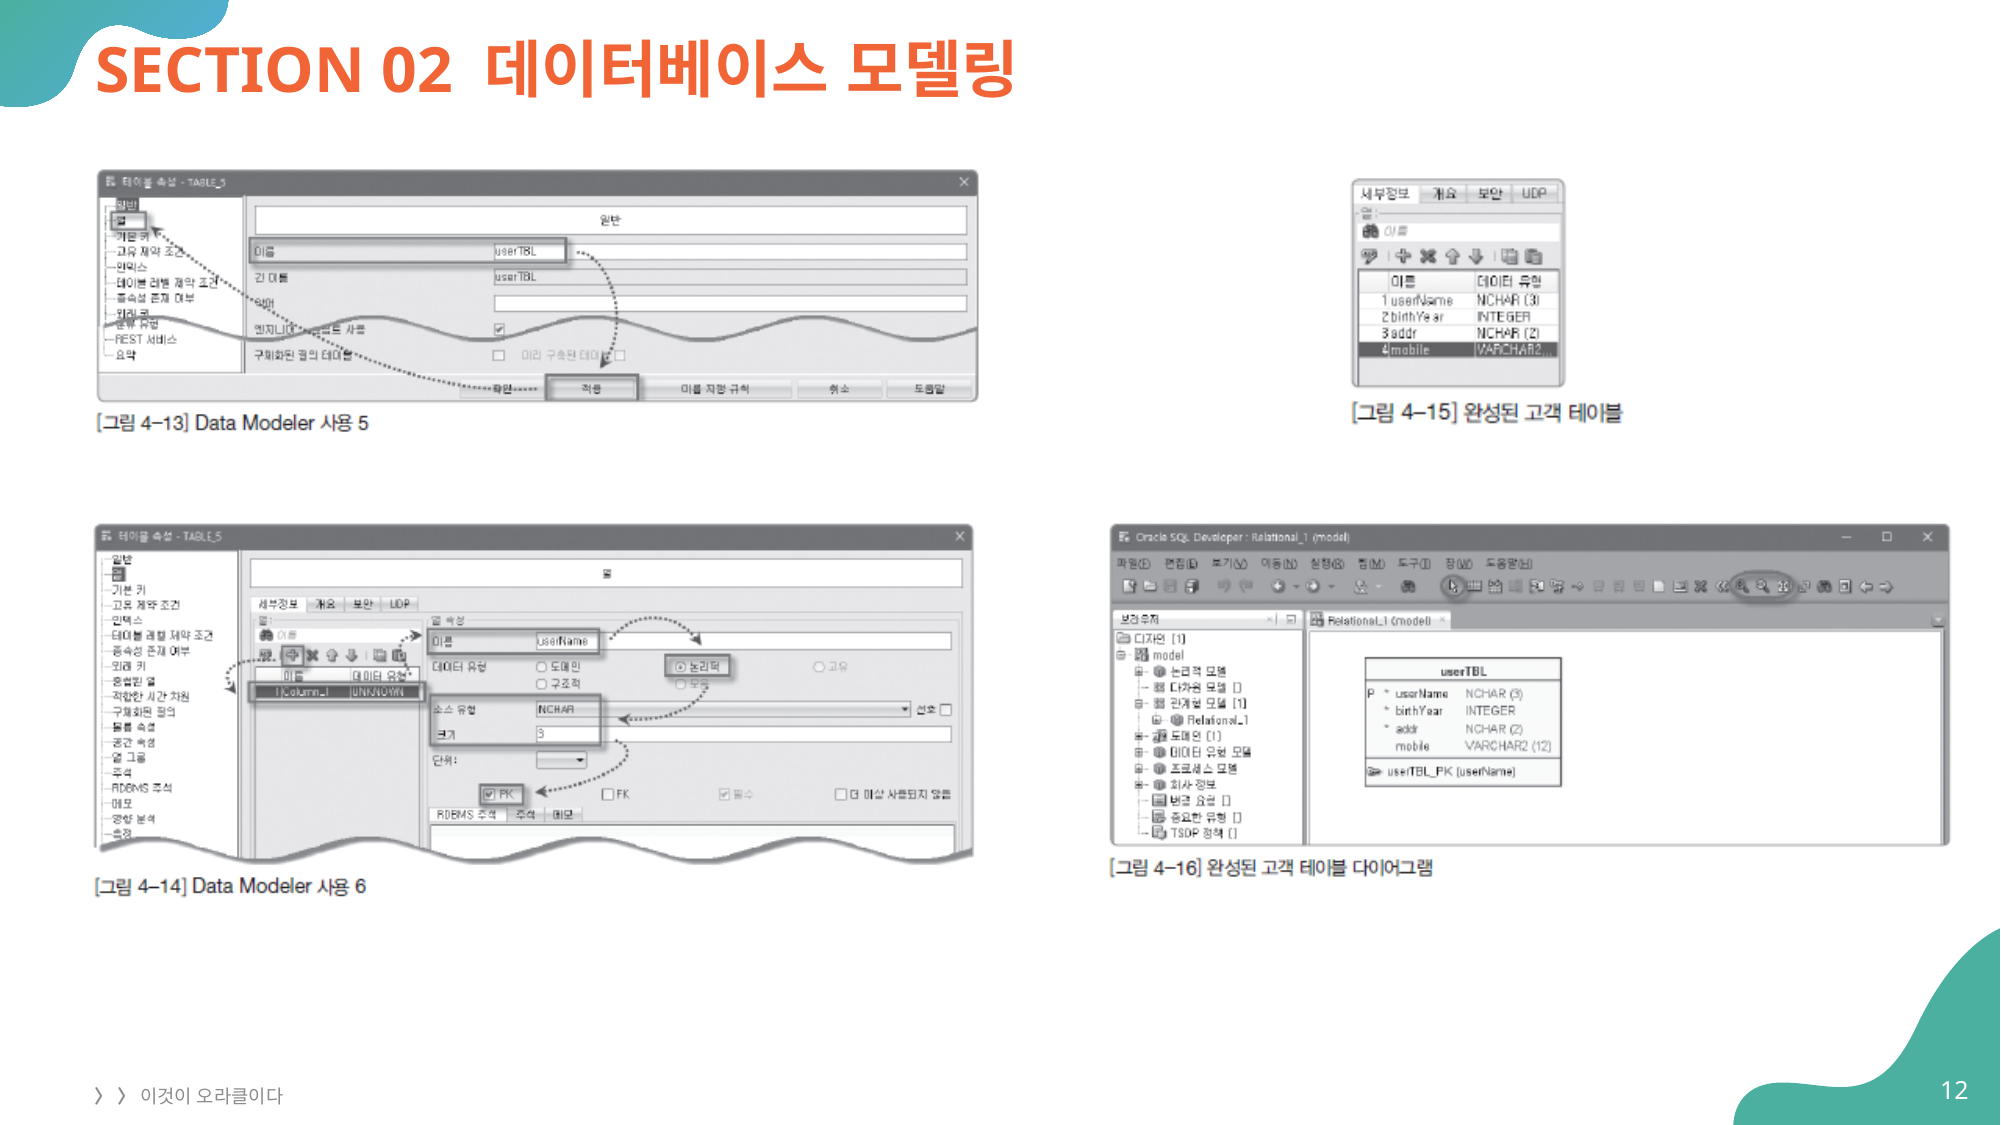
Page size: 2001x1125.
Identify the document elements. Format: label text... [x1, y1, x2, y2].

title SECTION 02 데이터베이스 모델링 [79, 17, 1931, 128]
slide_number 12 [1917, 1061, 1984, 1122]
picture [1107, 510, 1964, 880]
picture [80, 165, 985, 446]
picture [1338, 168, 1658, 436]
picture [89, 510, 1007, 912]
footer 〉 〉 이것이 오라클이다 [79, 1078, 755, 1114]
